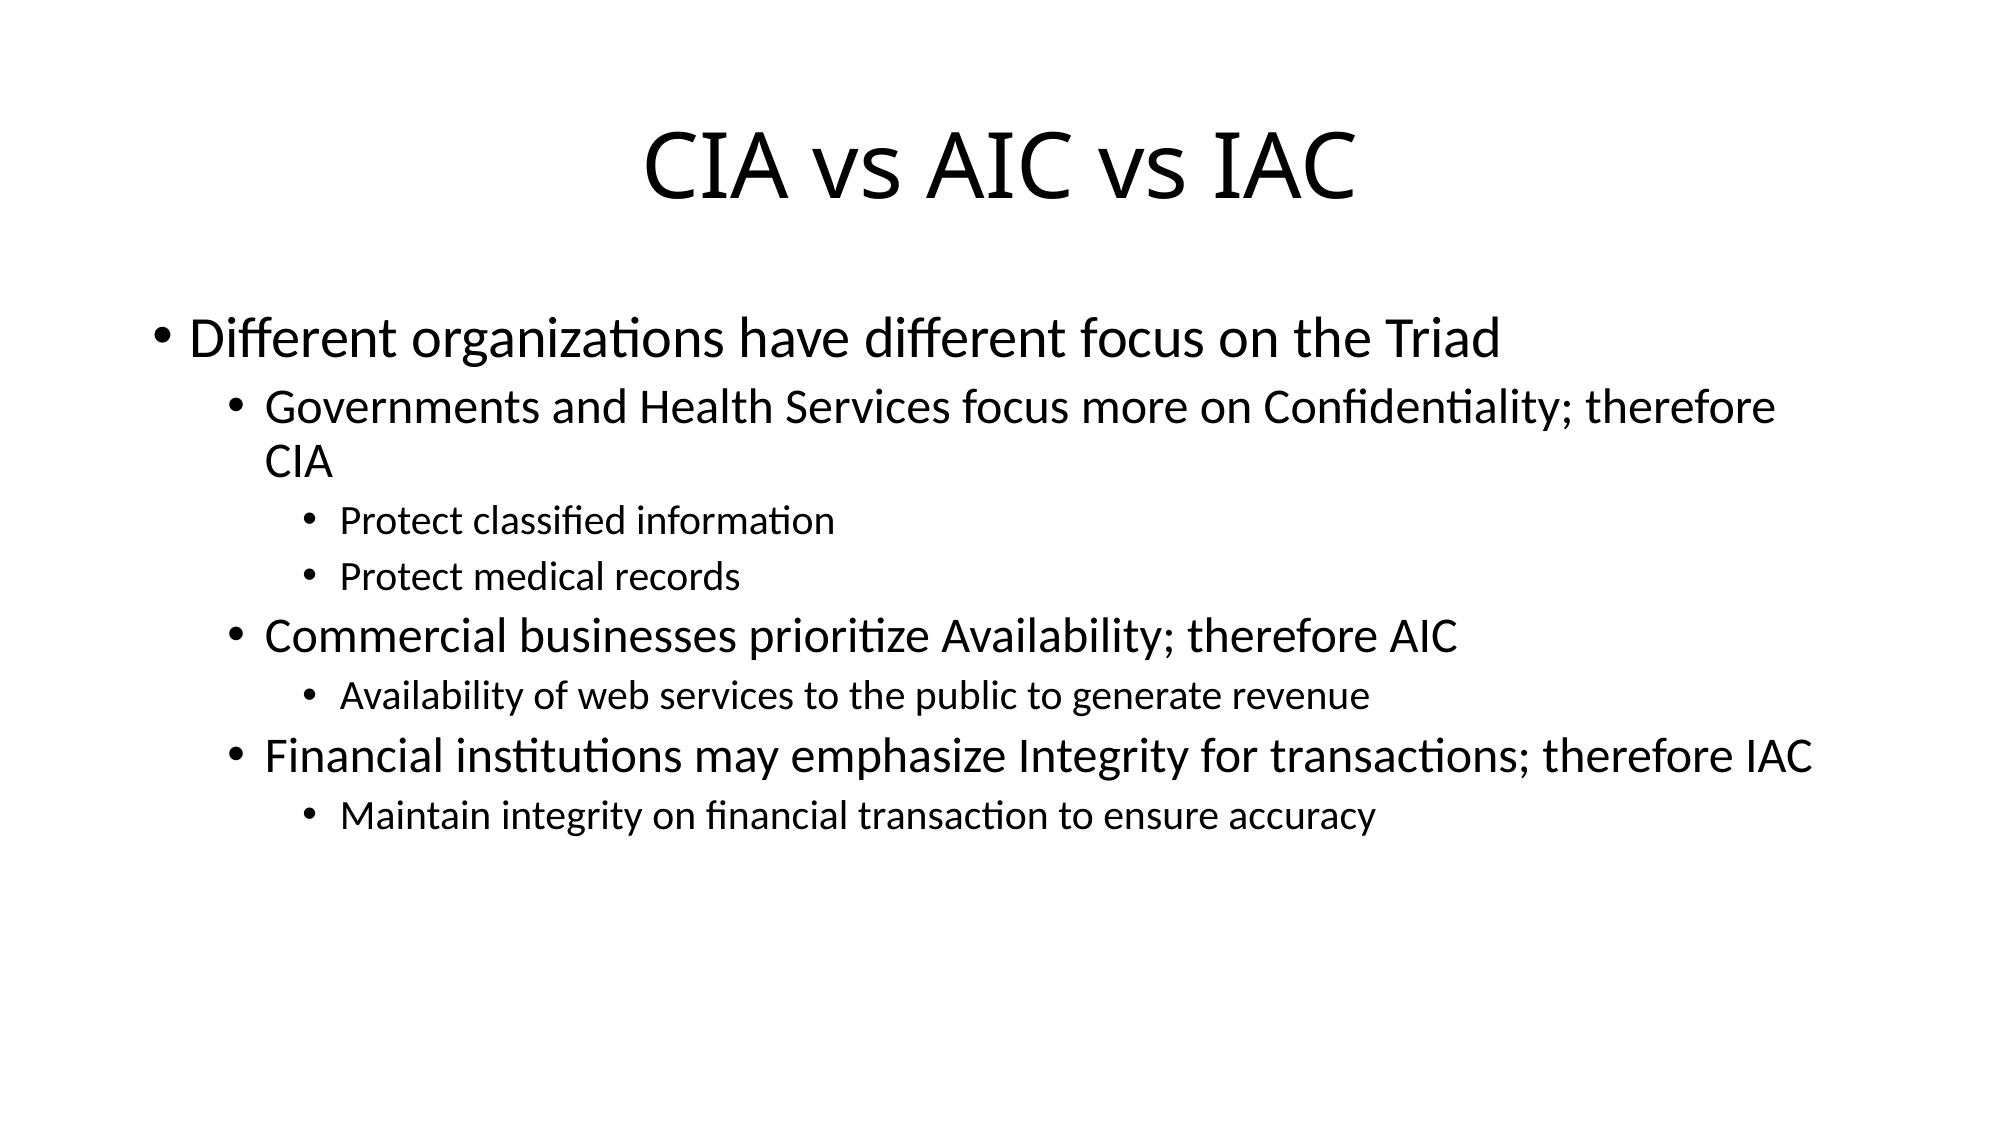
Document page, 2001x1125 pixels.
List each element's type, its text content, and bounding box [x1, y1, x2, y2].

list Different organizations have different focus on the Triad Governments and Health Services focus more on Confidentiality; therefore CIA Protect classified information Protect medical records Commercial businesses prioritize Availability; therefore AIC Availability of web services to the public to generate revenue Financial institutions may emphasize Integrity for transactions; therefore IAC Maintain integrity on financial transaction to ensure accuracy [137, 299, 1863, 1014]
title CIA vs AIC vs IAC [137, 59, 1863, 278]
